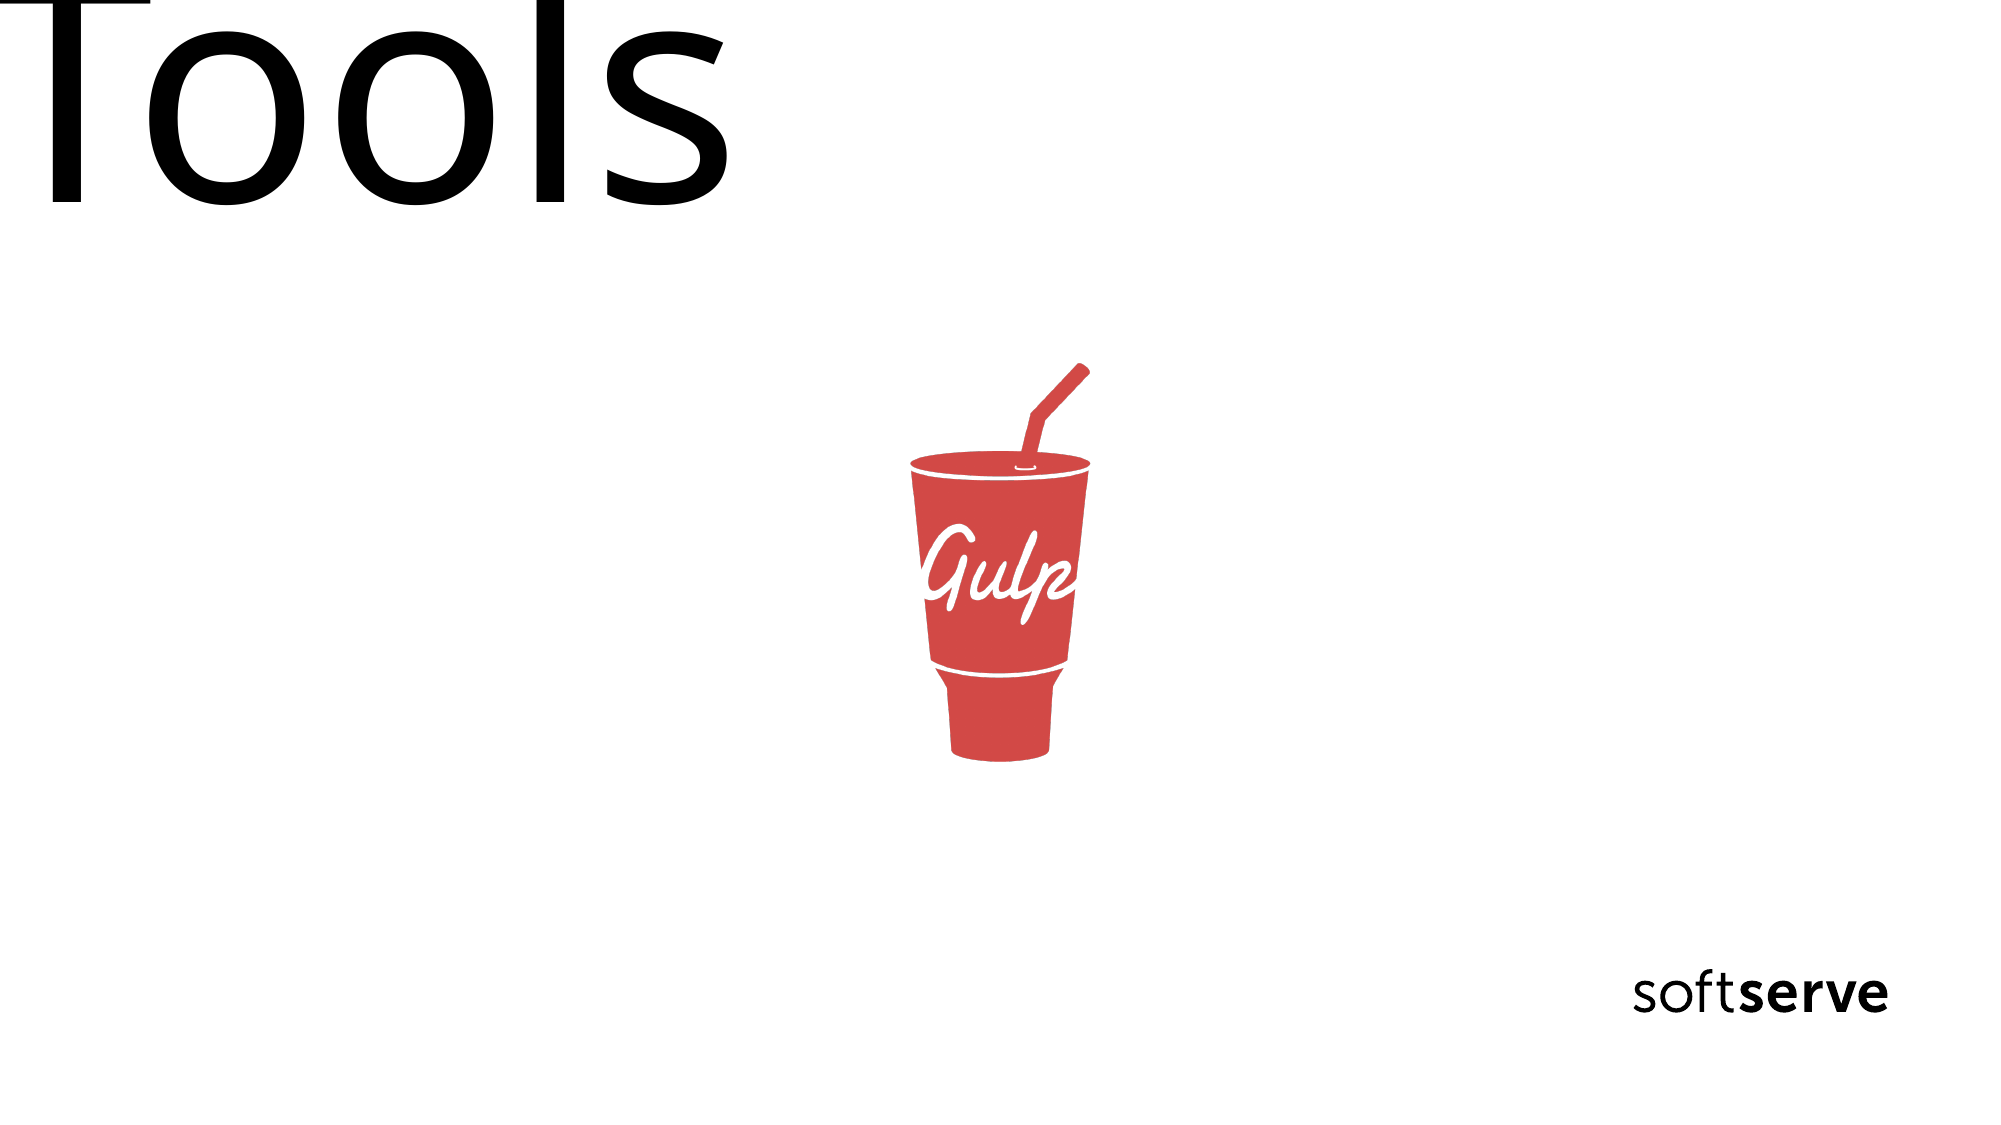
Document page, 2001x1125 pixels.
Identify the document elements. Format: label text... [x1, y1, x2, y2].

picture [792, 354, 1208, 771]
title Tools [0, 28, 1999, 1125]
